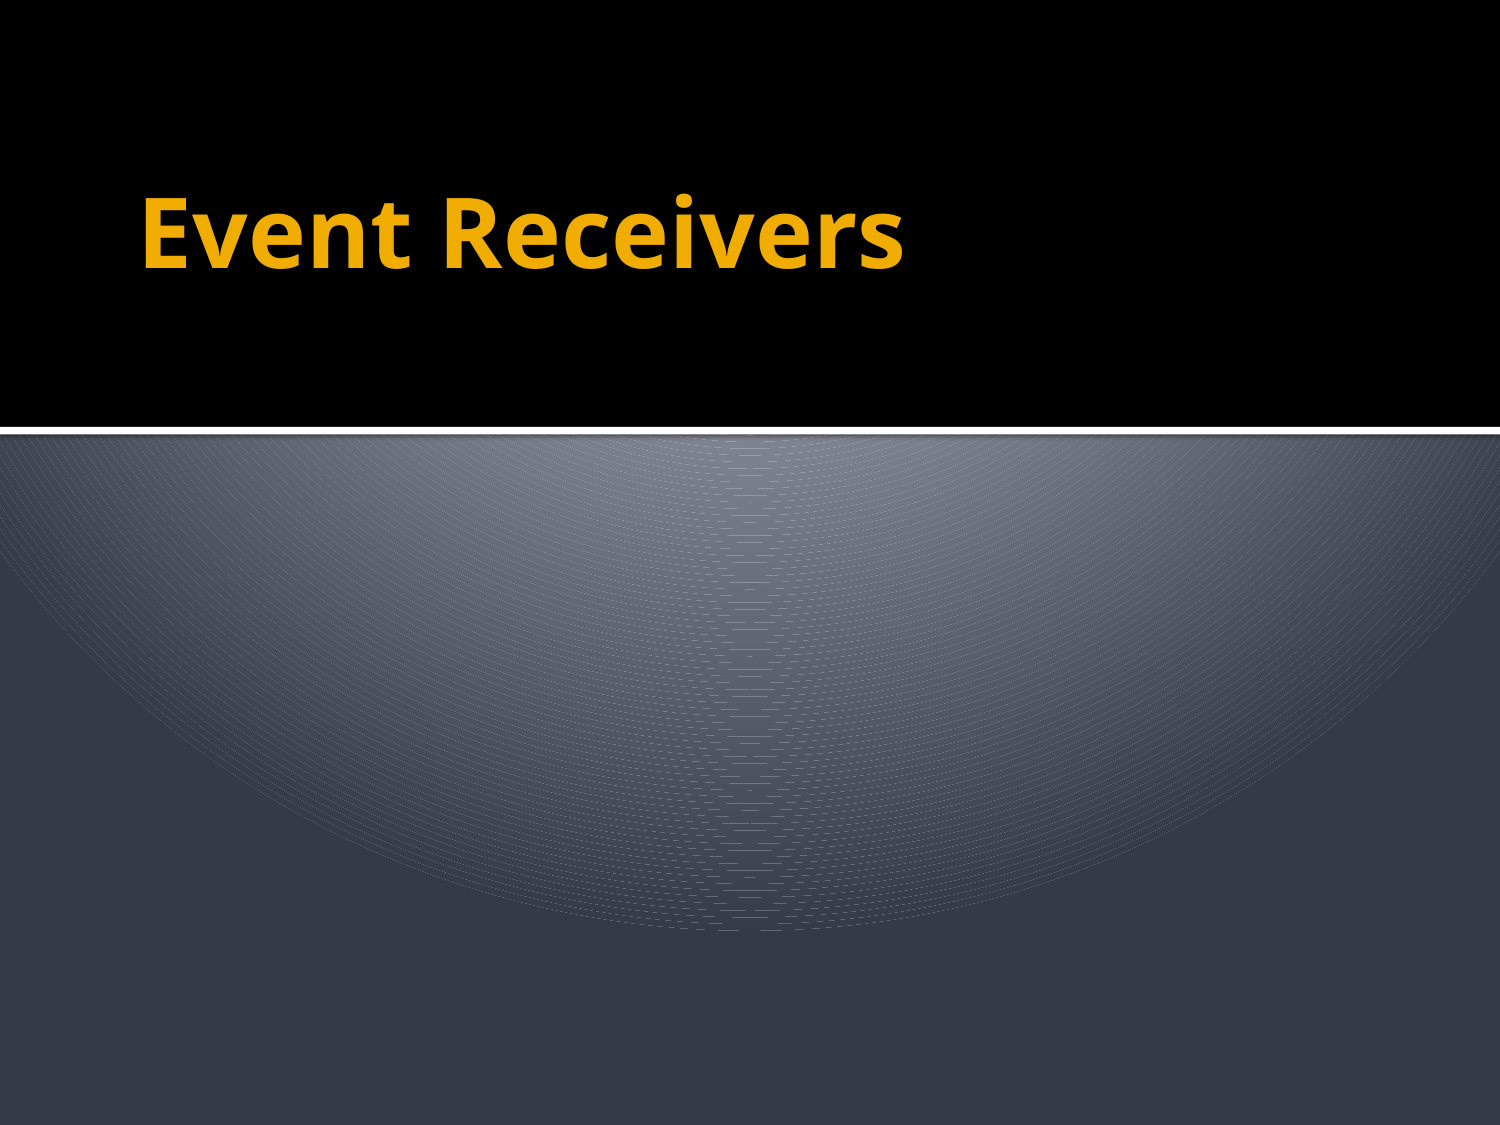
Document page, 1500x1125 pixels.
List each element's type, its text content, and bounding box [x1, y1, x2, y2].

title Event Receivers [123, 19, 1438, 288]
